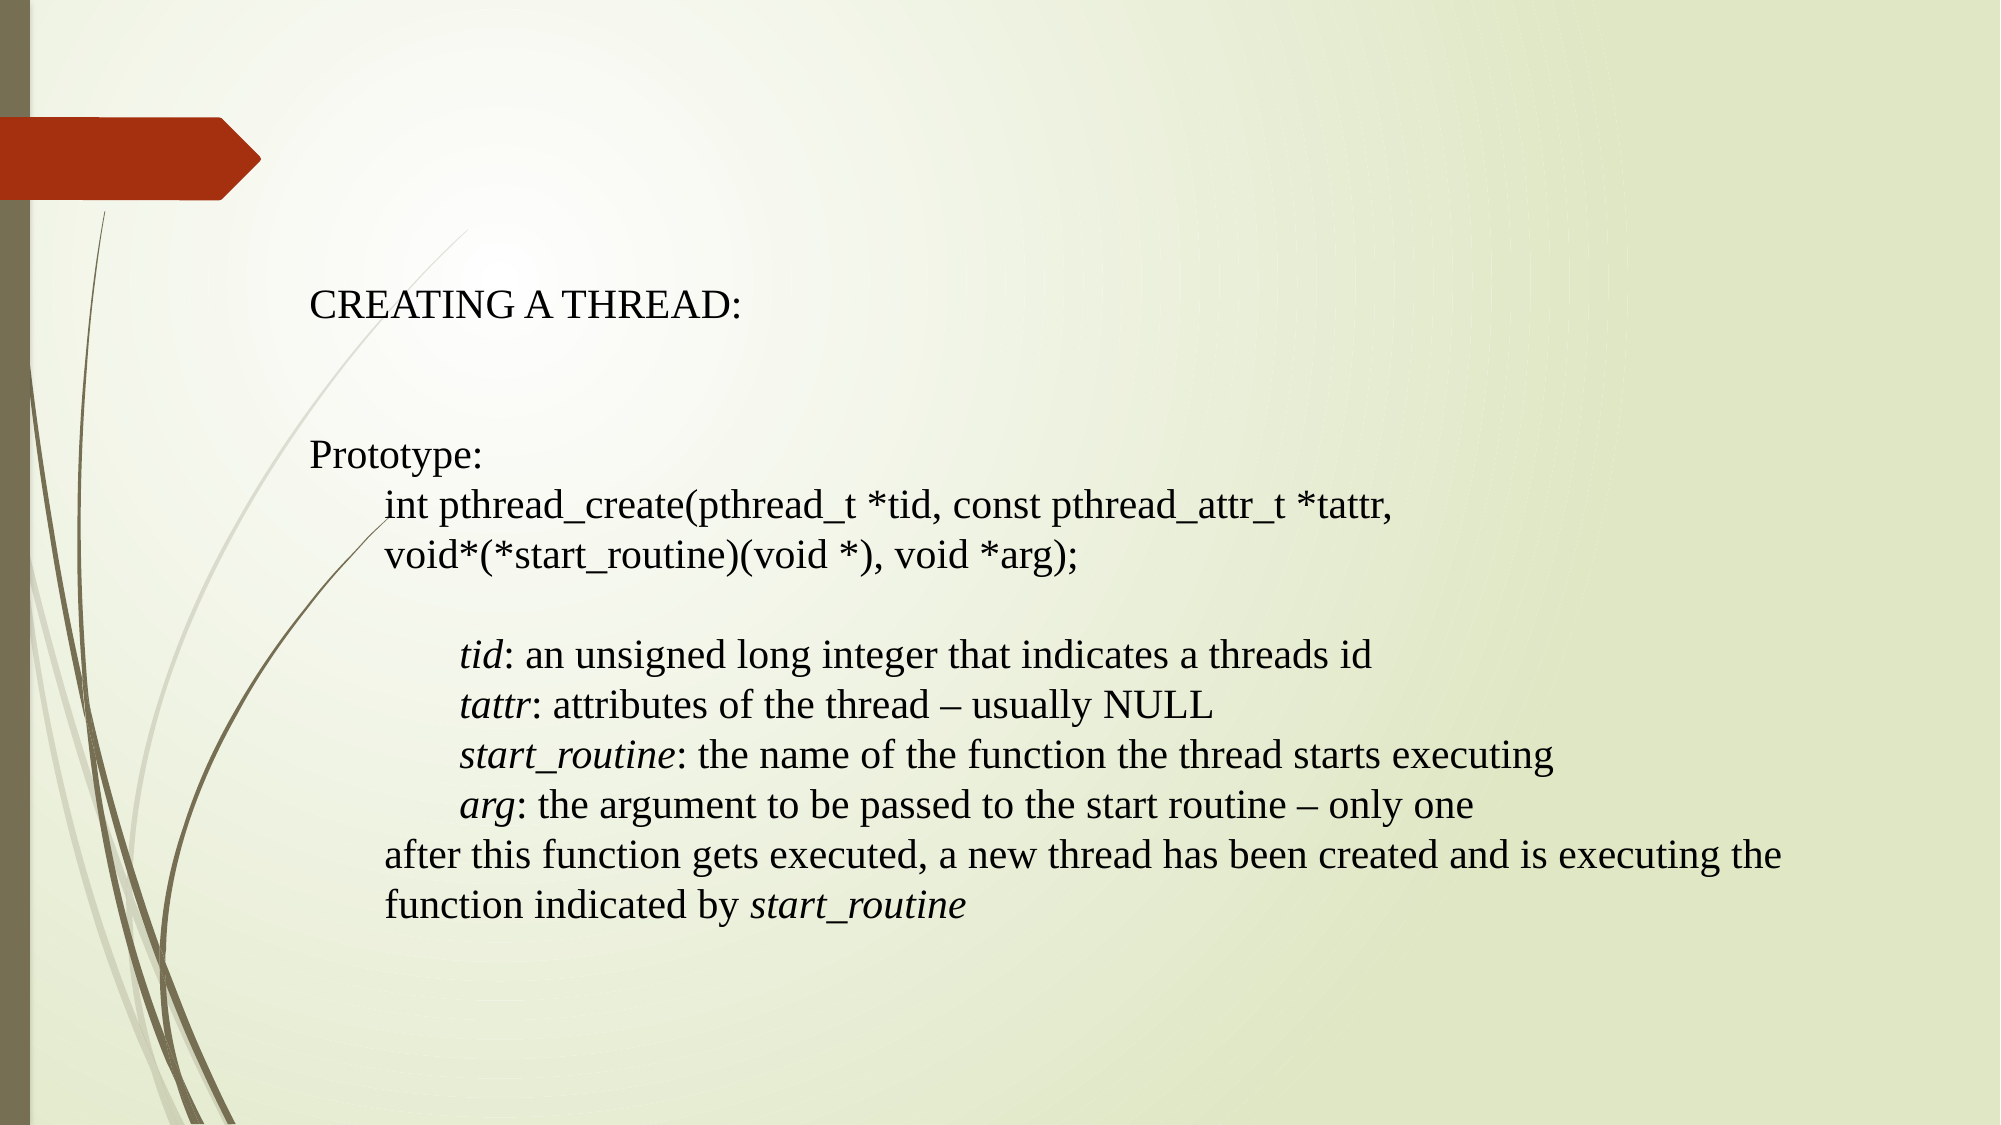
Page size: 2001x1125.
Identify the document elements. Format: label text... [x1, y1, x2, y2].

text_box CREATING A THREAD: Prototype: int pthread_create(pthread_t *tid, const pthread_attr_t *tattr, void*(*start_routine)(void *), void *arg); tid: an unsigned long integer that indicates a threads id tattr: attributes of the thread – usually NULL start_routine: the name of the function the thread starts executing arg: the argument to be passed to the start routine – only one after this function gets executed, a new thread has been created and is executing the function indicated by start_routine [294, 269, 1856, 935]
